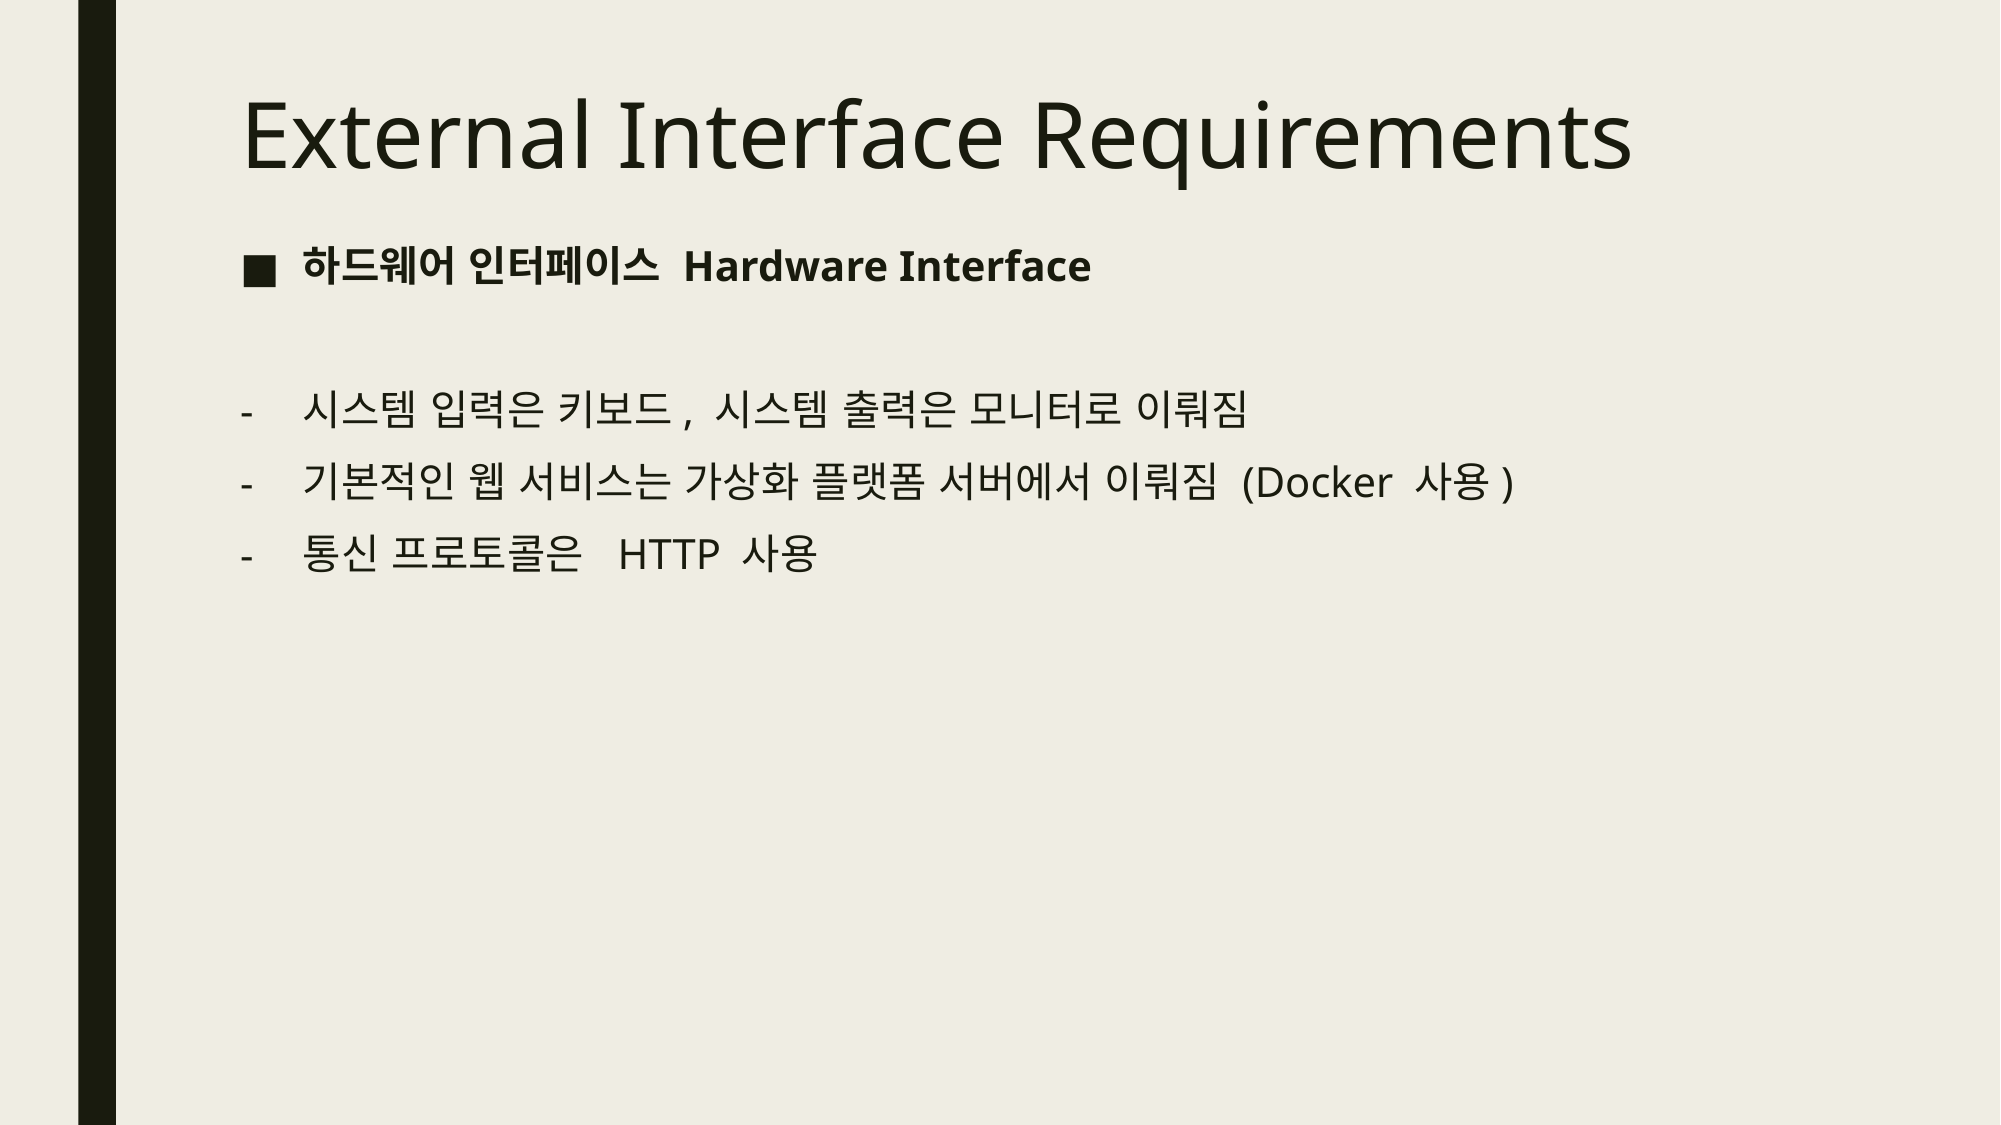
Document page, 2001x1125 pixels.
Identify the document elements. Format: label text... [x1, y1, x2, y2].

list 하드웨어 인터페이스 Hardware Interface 시스템 입력은 키보드, 시스템 출력은 모니터로 이뤄짐 기본적인 웹 서비스는 가상화 플랫폼 서버에서 이뤄짐 (Docker 사용) 통신 프로토콜은 HTTP 사용 [225, 236, 1800, 1092]
title External Interface Requirements [225, 82, 1800, 207]
